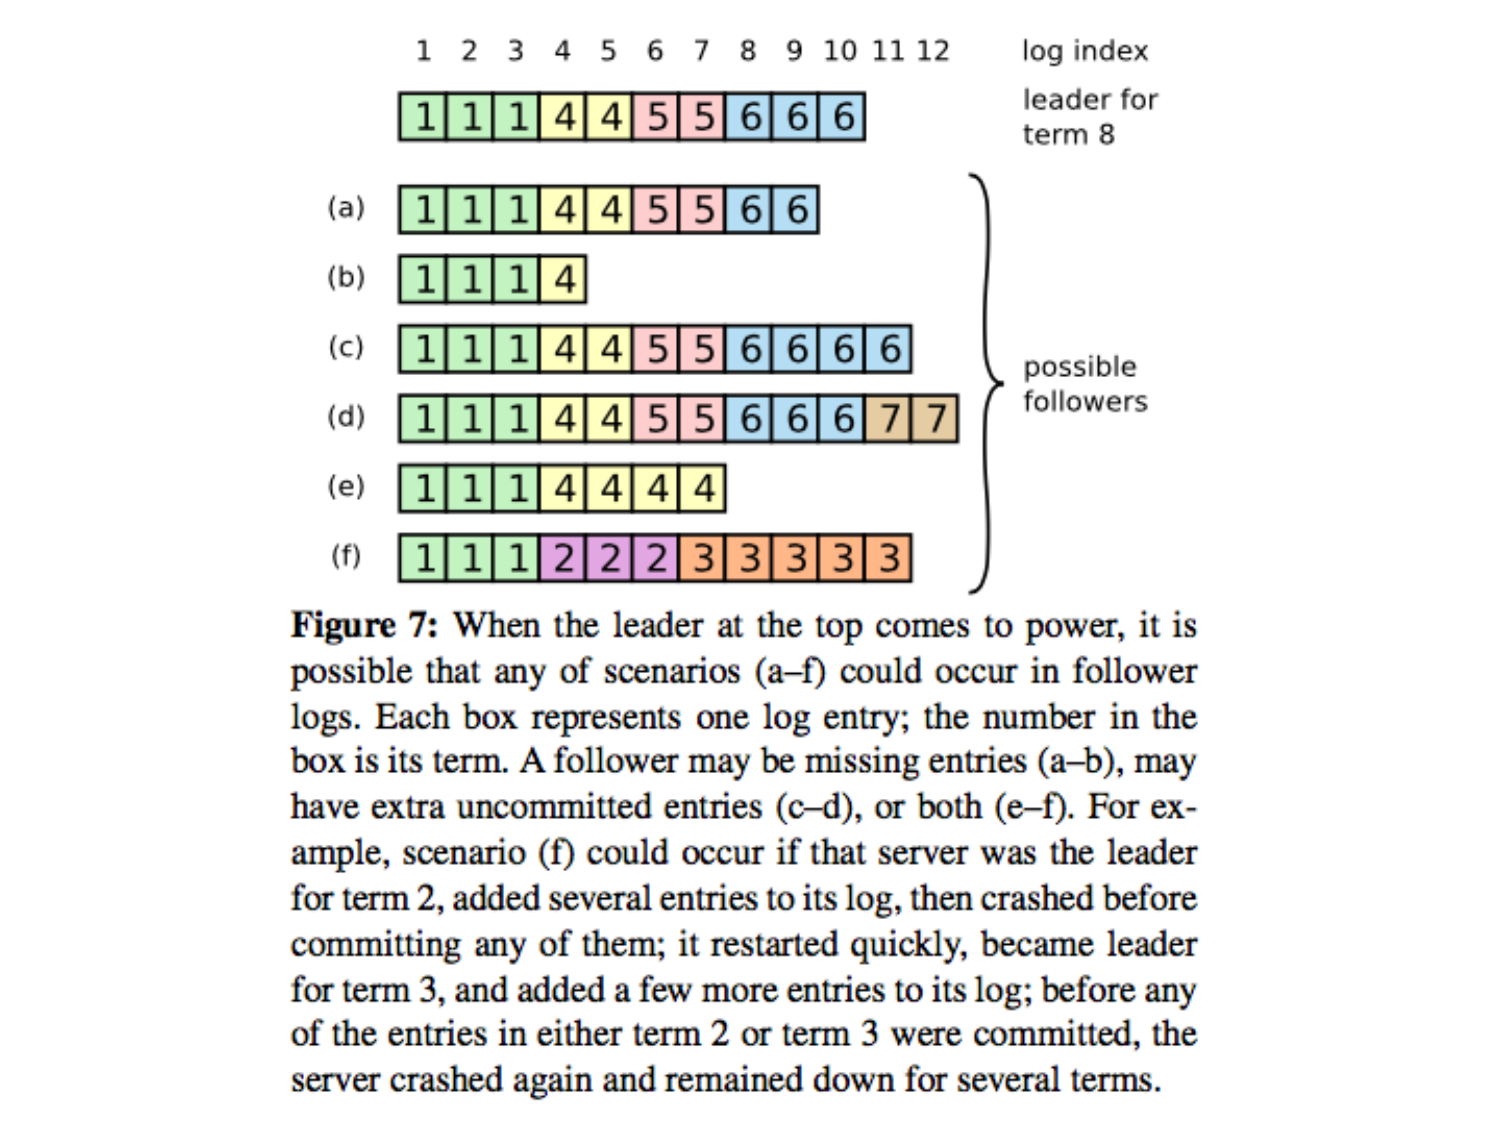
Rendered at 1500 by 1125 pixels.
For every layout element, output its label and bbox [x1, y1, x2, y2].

picture [255, 5, 1244, 1119]
